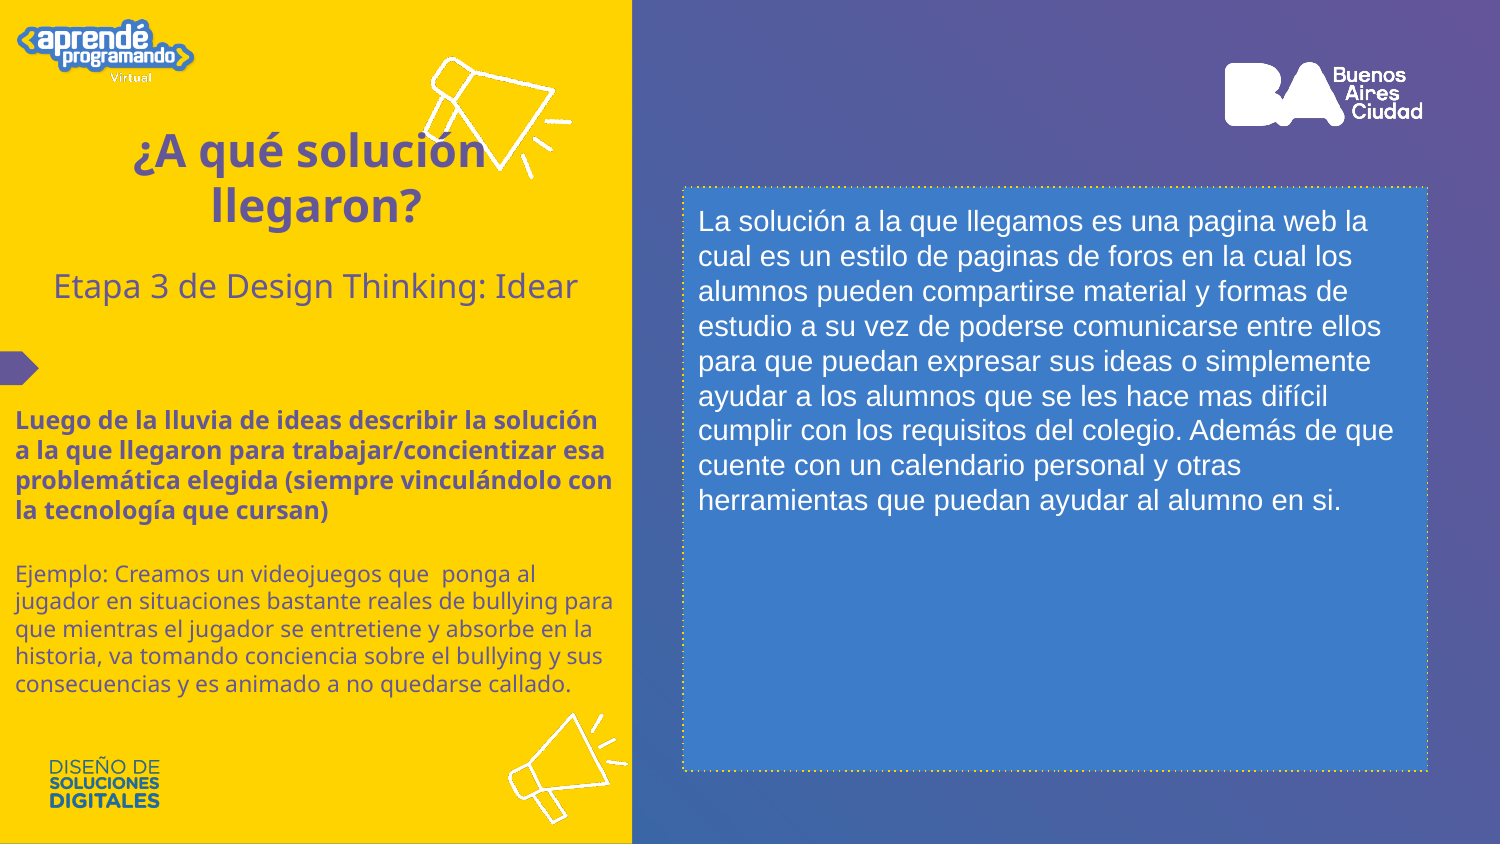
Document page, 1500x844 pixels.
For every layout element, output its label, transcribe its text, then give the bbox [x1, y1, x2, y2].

picture [15, 16, 292, 121]
text_box Etapa 3 de Design Thinking: Idear [15, 250, 617, 421]
text_box Luego de la lluvia de ideas describir la solución a la que llegaron para trabajar/concientizar esa problemática elegida (siempre vinculándolo con la tecnología que cursan) Ejemplo: Creamos un videojuegos que ponga al jugador en situaciones bastante reales de bullying para que mientras el jugador se entretiene y absorbe en la historia, va tomando conciencia sobre el bullying y sus consecuencias y es animado a no quedarse callado. [0, 0, 633, 844]
picture [460, 0, 1500, 844]
text_box La solución a la que llegamos es una pagina web la cual es un estilo de paginas de foros en la cual los alumnos pueden compartirse material y formas de estudio a su vez de poderse comunicarse entre ellos para que puedan expresar sus ideas o simplemente ayudar a los alumnos que se les hace mas difícil cumplir con los requisitos del colegio. Además de que cuente con un calendario personal y otras herramientas que puedan ayudar al alumno en si. [683, 186, 1428, 772]
text_box ¿A qué solución llegaron? [27, 106, 606, 250]
text_box [0, 351, 15, 386]
picture [38, 745, 176, 826]
picture [383, 0, 618, 193]
